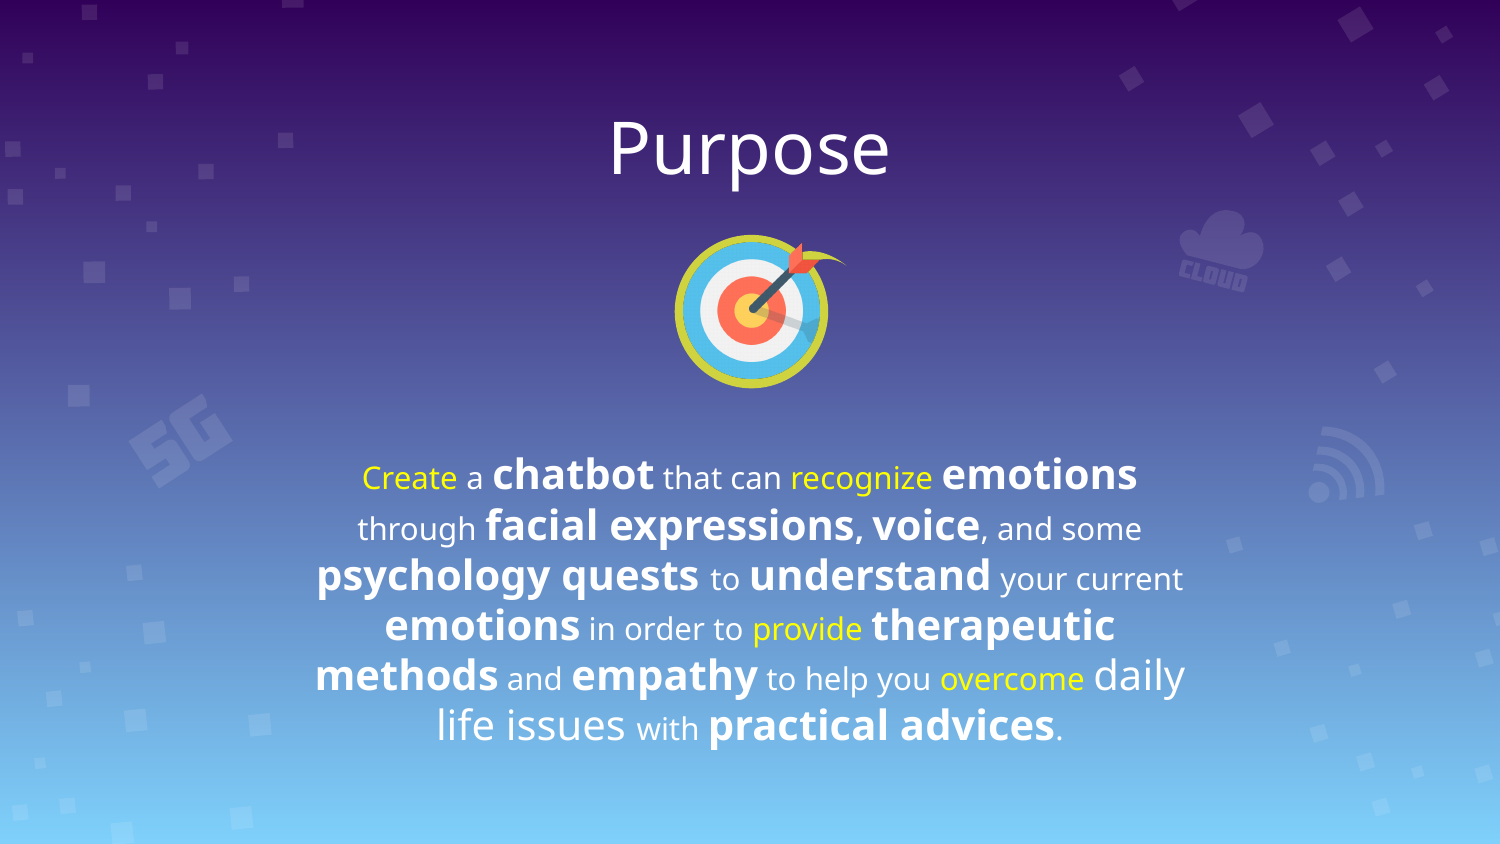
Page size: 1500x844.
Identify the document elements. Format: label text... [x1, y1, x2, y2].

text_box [674, 232, 847, 389]
title Purpose [118, 71, 1382, 219]
subtitle Create a chatbot that can recognize emotions through facial expressions, voice, and some psychology quests to understand your current emotions in order to provide therapeutic methods and empathy to help you overcome daily life issues with practical advices. [293, 433, 1207, 674]
